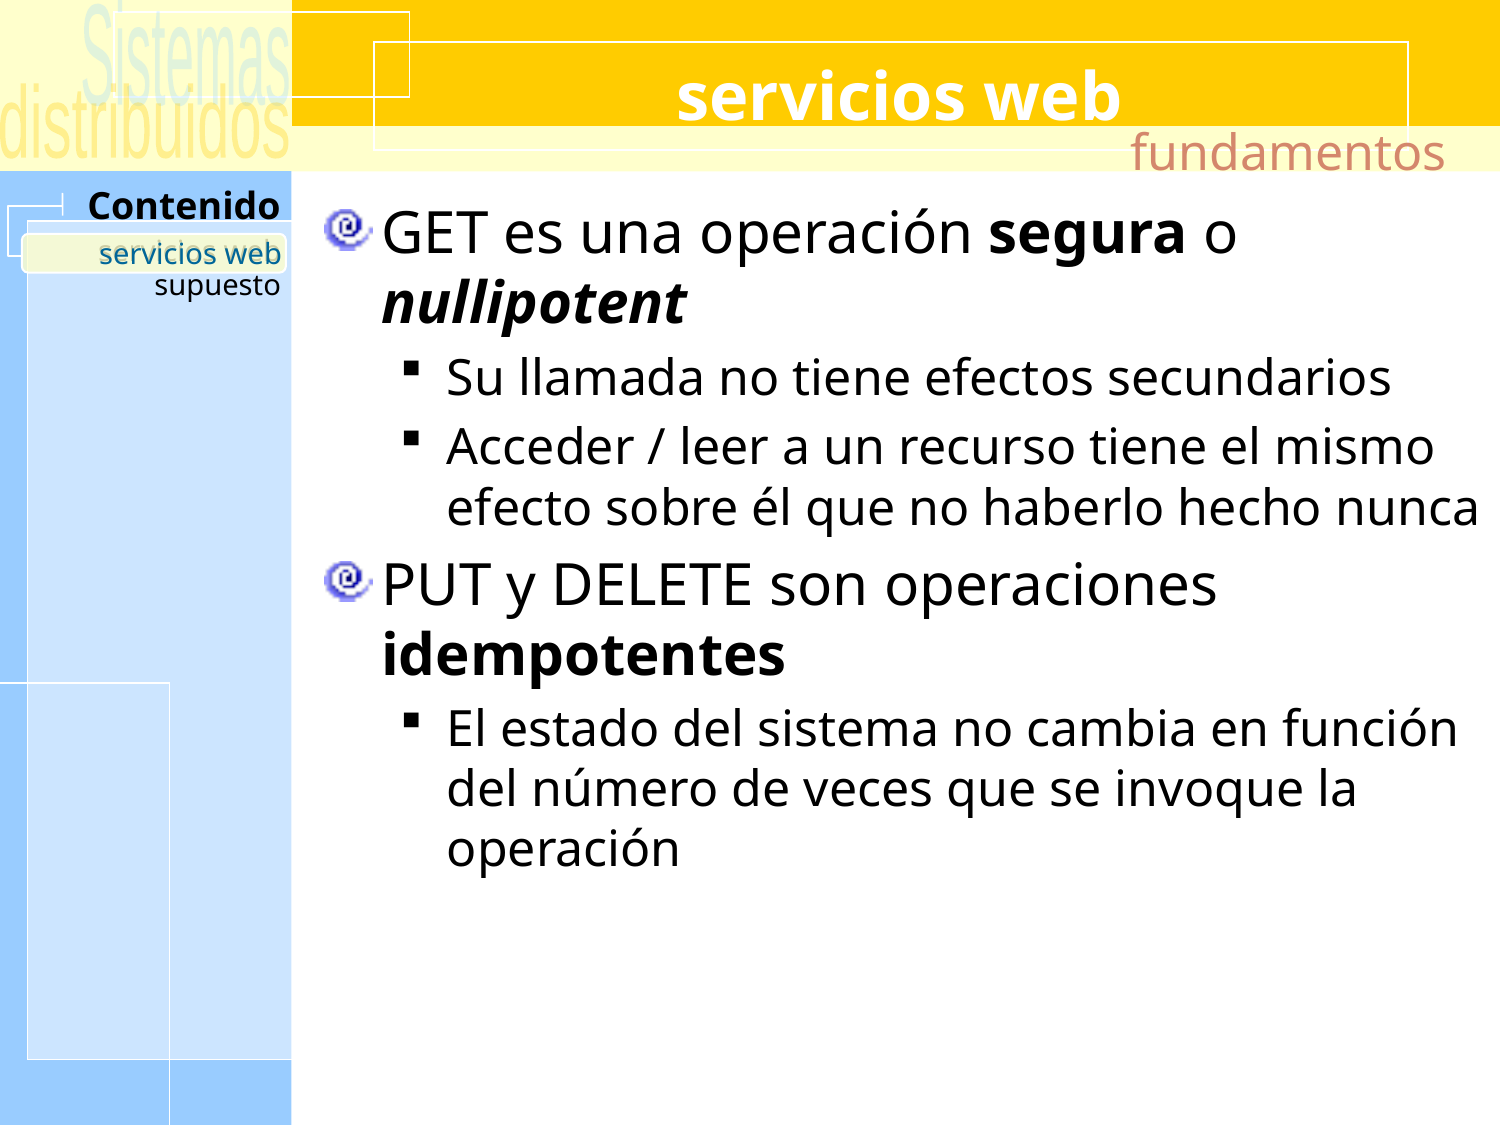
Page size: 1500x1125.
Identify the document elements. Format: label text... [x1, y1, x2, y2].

list GET es una operación segura o nullipotent Su llamada no tiene efectos secundarios Acceder / leer a un recurso tiene el mismo efecto sobre él que no haberlo hecho nunca PUT y DELETE son operaciones idempotentes El estado del sistema no cambia en función del número de veces que se invoque la operación [309, 187, 1500, 1113]
title servicios web [311, 33, 1488, 153]
picture [324, 209, 373, 251]
text_box fundamentos [292, 113, 1462, 199]
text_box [8, 206, 298, 279]
picture [324, 561, 373, 602]
